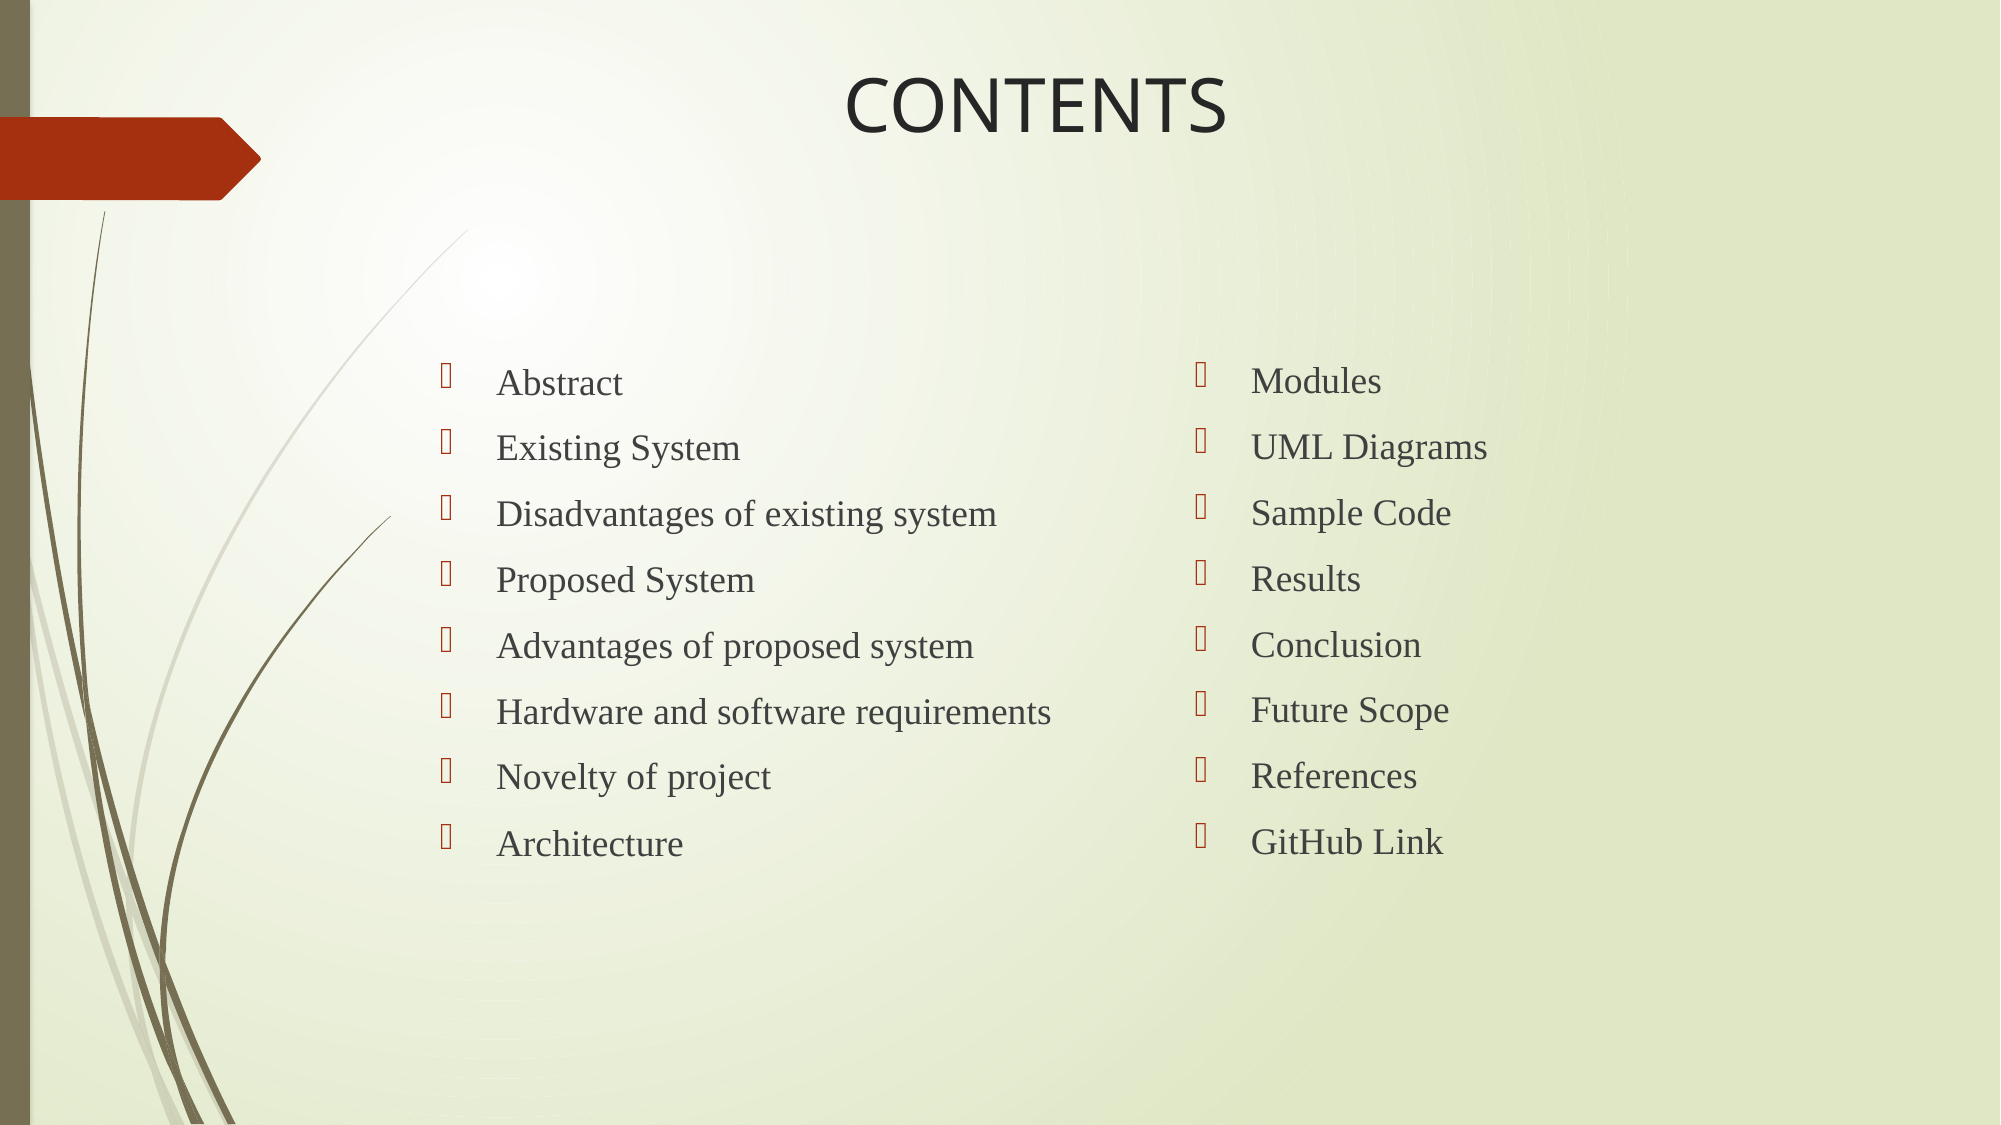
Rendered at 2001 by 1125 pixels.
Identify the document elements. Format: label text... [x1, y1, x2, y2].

list Abstract Existing System Disadvantages of existing system Proposed System Advantages of proposed system Hardware and software requirements Novelty of project Architecture [424, 350, 1133, 970]
title CONTENTS [305, 50, 1767, 261]
list Modules UML Diagrams Sample Code Results Conclusion Future Scope References GitHub Link [1179, 348, 1888, 969]
